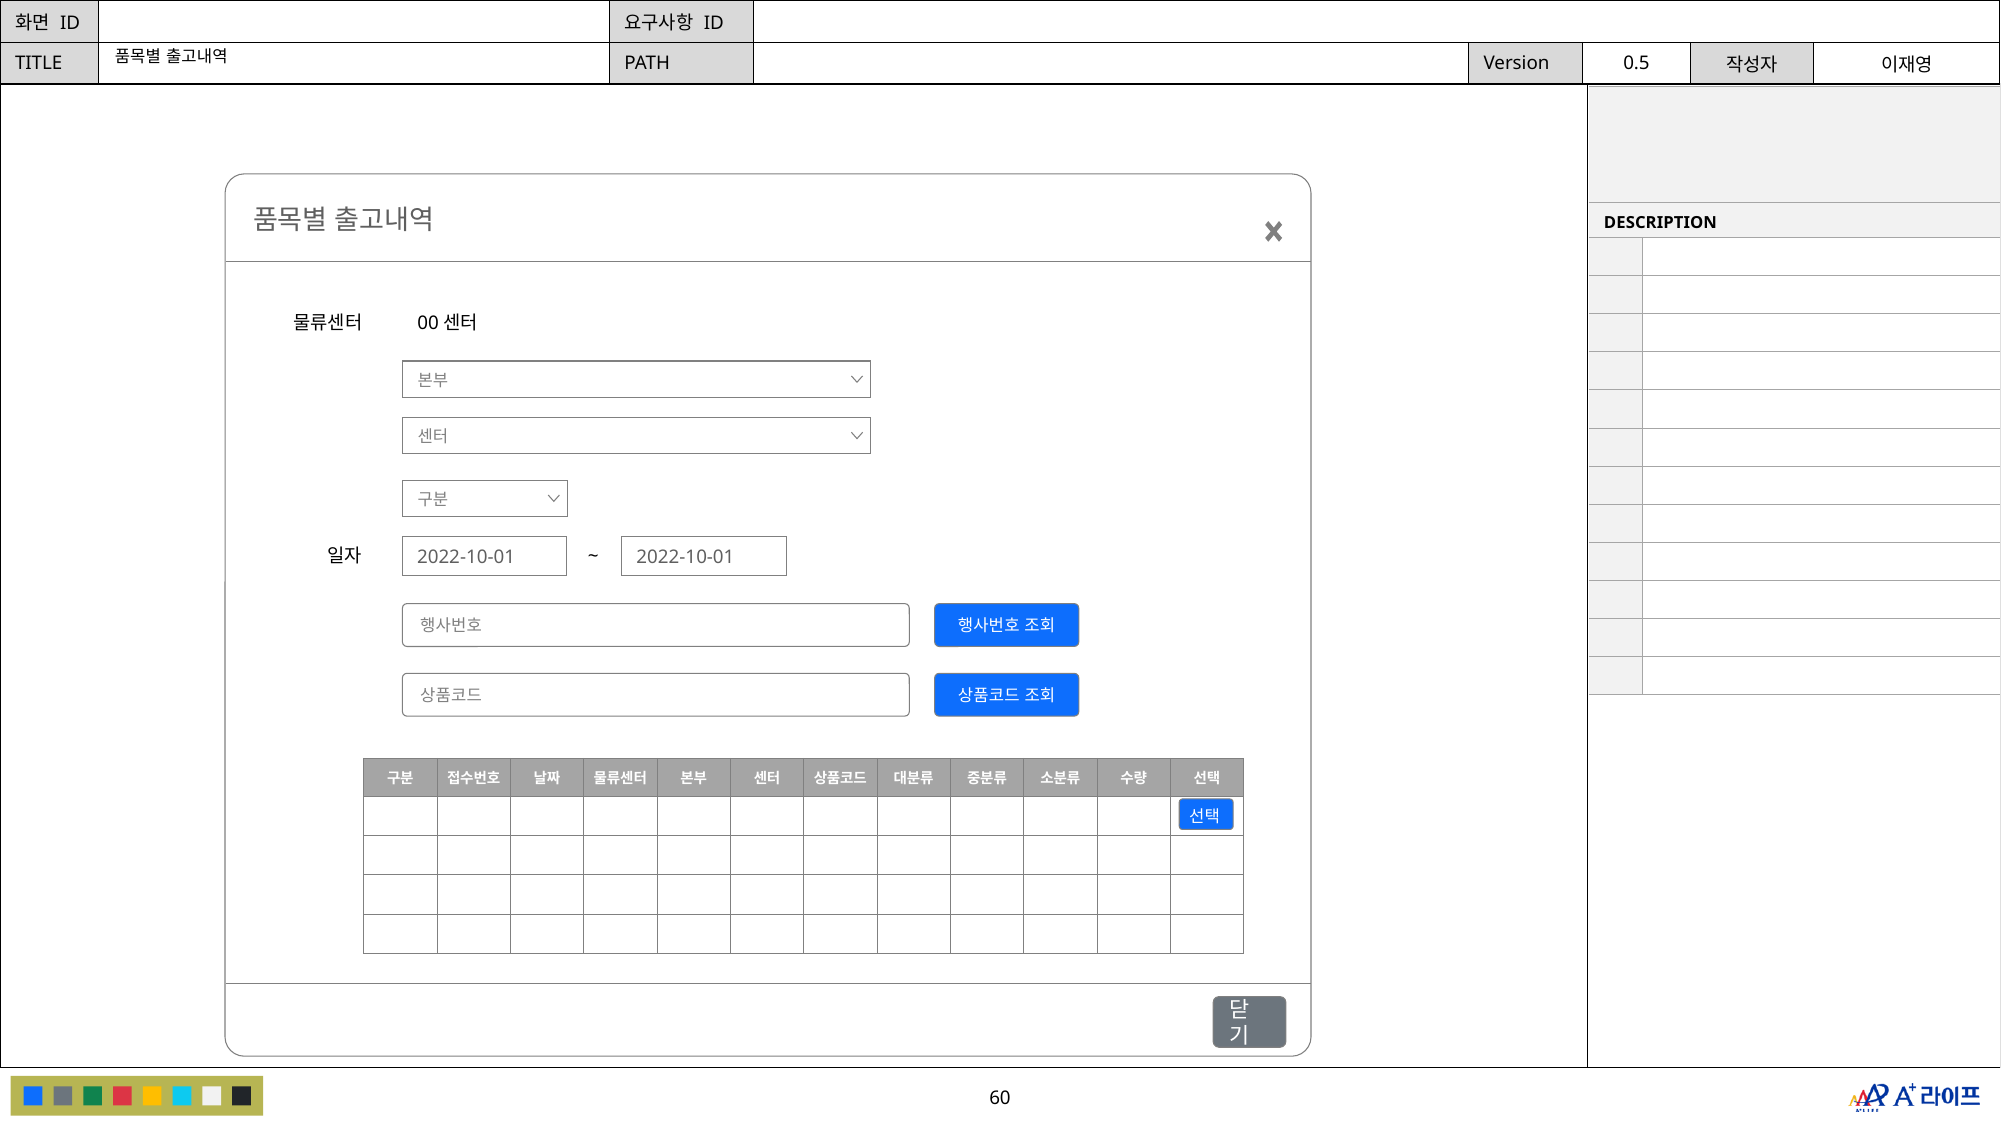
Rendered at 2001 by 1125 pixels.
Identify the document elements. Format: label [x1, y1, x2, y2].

table_cell [1643, 390, 2000, 428]
table_header [1589, 87, 2000, 202]
table_cell [1589, 352, 1642, 389]
table_cell [1643, 238, 2000, 275]
table_cell [1643, 467, 2000, 504]
table_cell [1589, 581, 1642, 618]
table_cell [1643, 429, 2000, 466]
table_cell [1589, 203, 2000, 237]
table_cell [1643, 581, 2000, 618]
table_cell [1643, 619, 2000, 656]
table_cell [1589, 390, 1642, 428]
table_cell [1643, 543, 2000, 580]
table_cell [1589, 505, 1642, 542]
table_cell [1589, 238, 1642, 275]
table_cell [1643, 276, 2000, 313]
table_cell [1589, 314, 1642, 351]
table_cell [1589, 429, 1642, 466]
table_cell [1589, 657, 1642, 694]
table_cell [1643, 314, 2000, 351]
text_box [225, 173, 1312, 1057]
table_cell [1589, 543, 1642, 580]
table_cell [1589, 276, 1642, 313]
list [99, 41, 607, 72]
table_cell [1643, 505, 2000, 542]
table_cell [1643, 352, 2000, 389]
table_cell [1643, 657, 2000, 694]
table_cell [1589, 619, 1642, 656]
picture [1848, 1083, 1980, 1112]
table_cell [1589, 467, 1642, 504]
